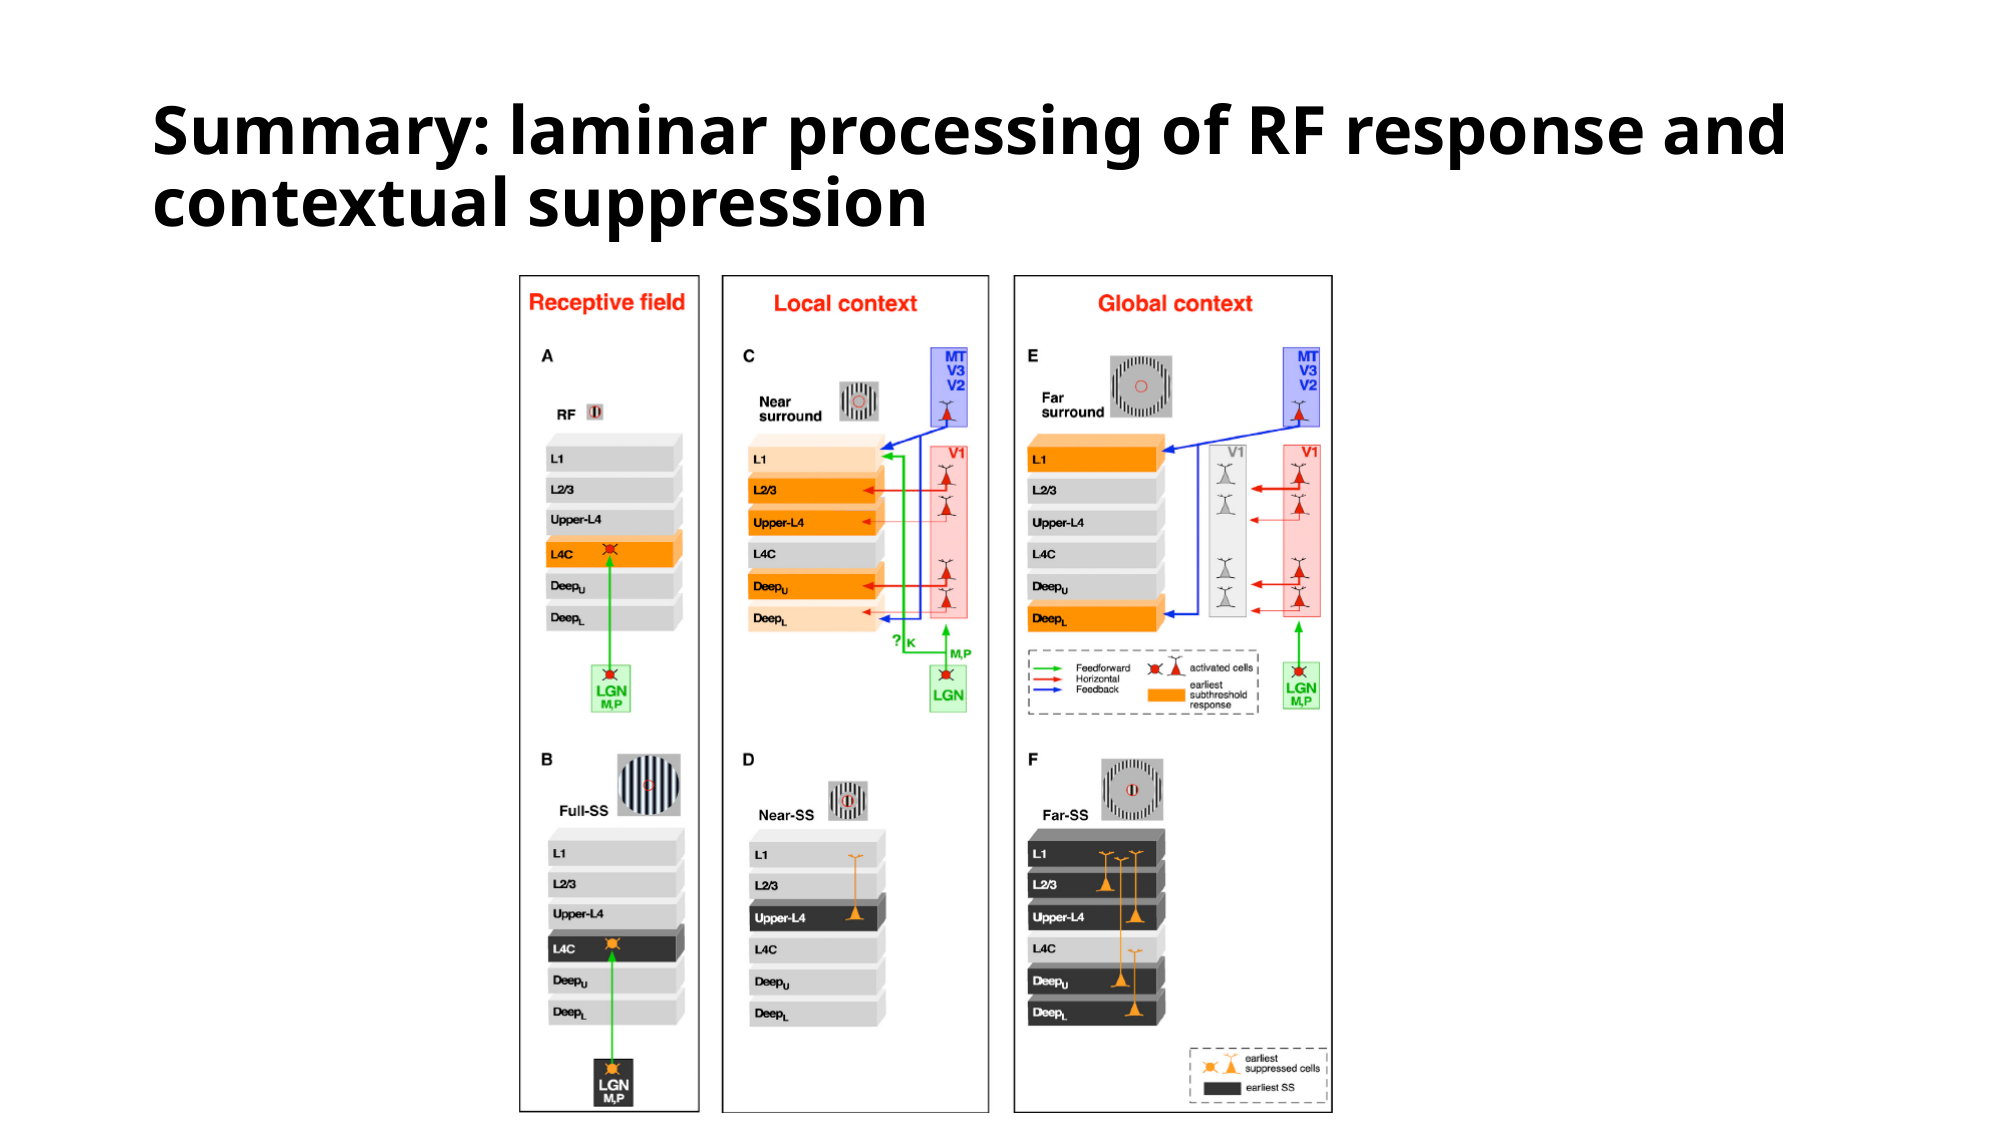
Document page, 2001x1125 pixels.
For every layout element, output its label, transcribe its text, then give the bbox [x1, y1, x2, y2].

picture [471, 263, 1357, 1125]
title Summary: laminar processing of RF response and contextual suppression [137, 59, 1863, 278]
